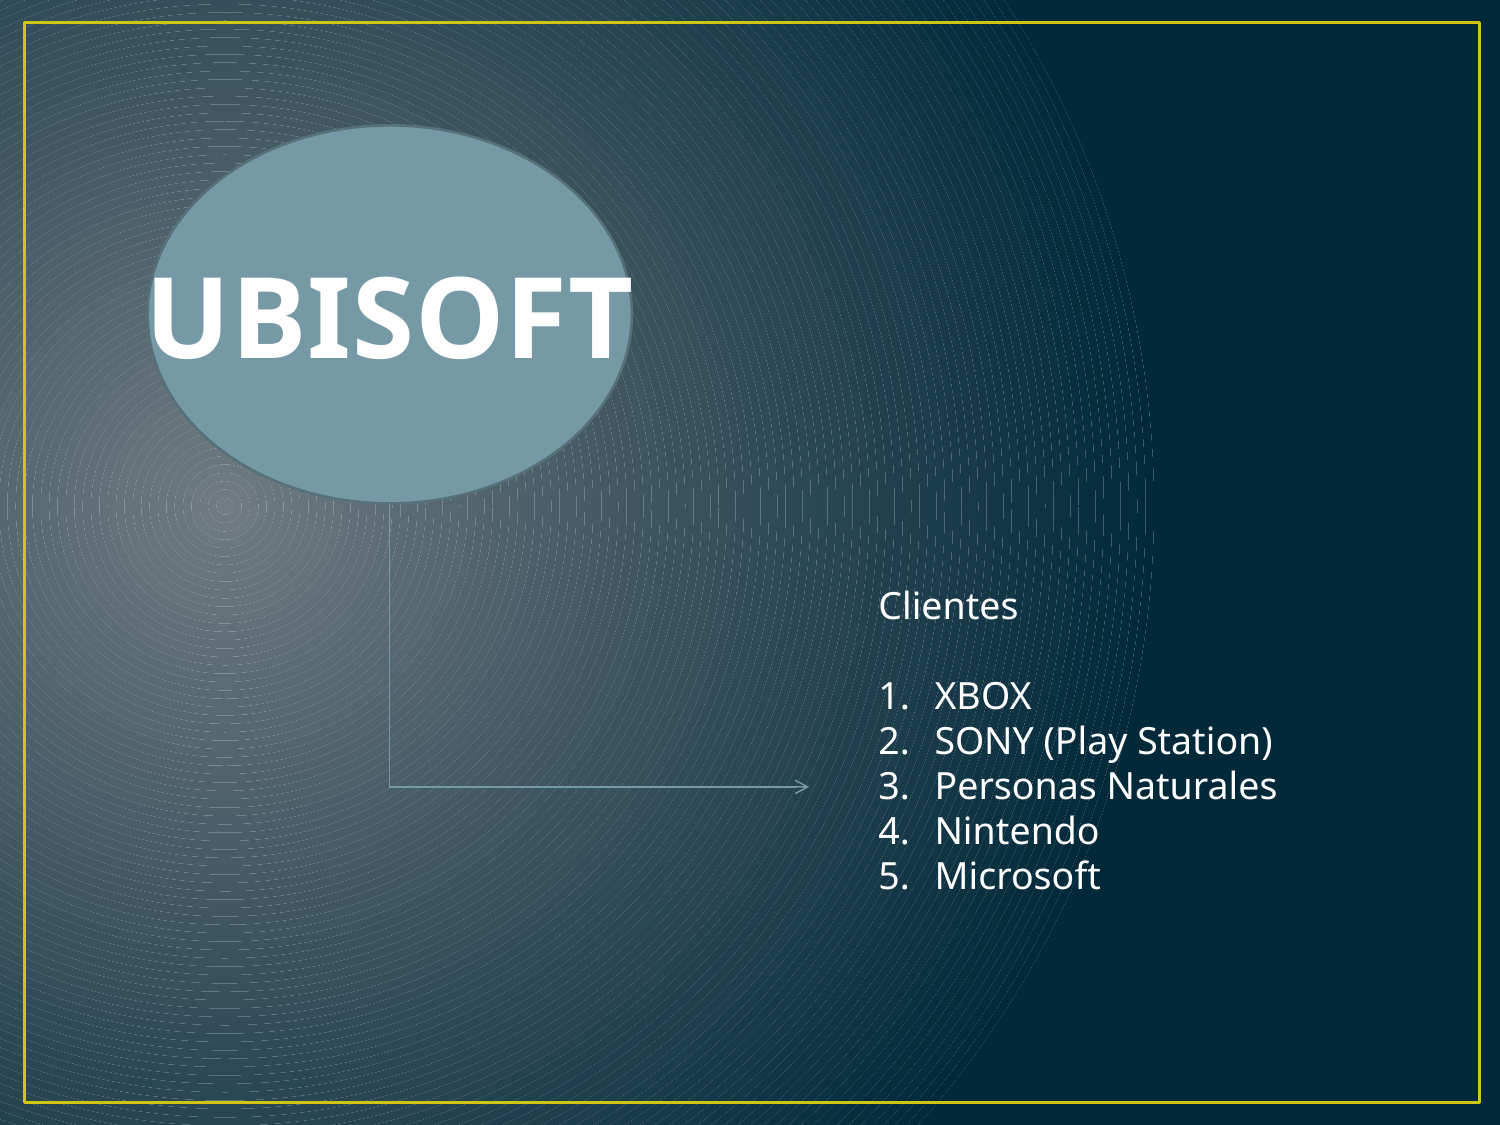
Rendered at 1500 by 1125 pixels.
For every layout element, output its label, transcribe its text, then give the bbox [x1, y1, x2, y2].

text_box UBISOFT [130, 238, 650, 389]
text_box [165, 389, 614, 505]
text_box Clientes XBOX SONY (Play Station) Personas Naturales Nintendo Microsoft [863, 574, 1360, 995]
text_box [166, 124, 613, 238]
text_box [457, 435, 742, 856]
